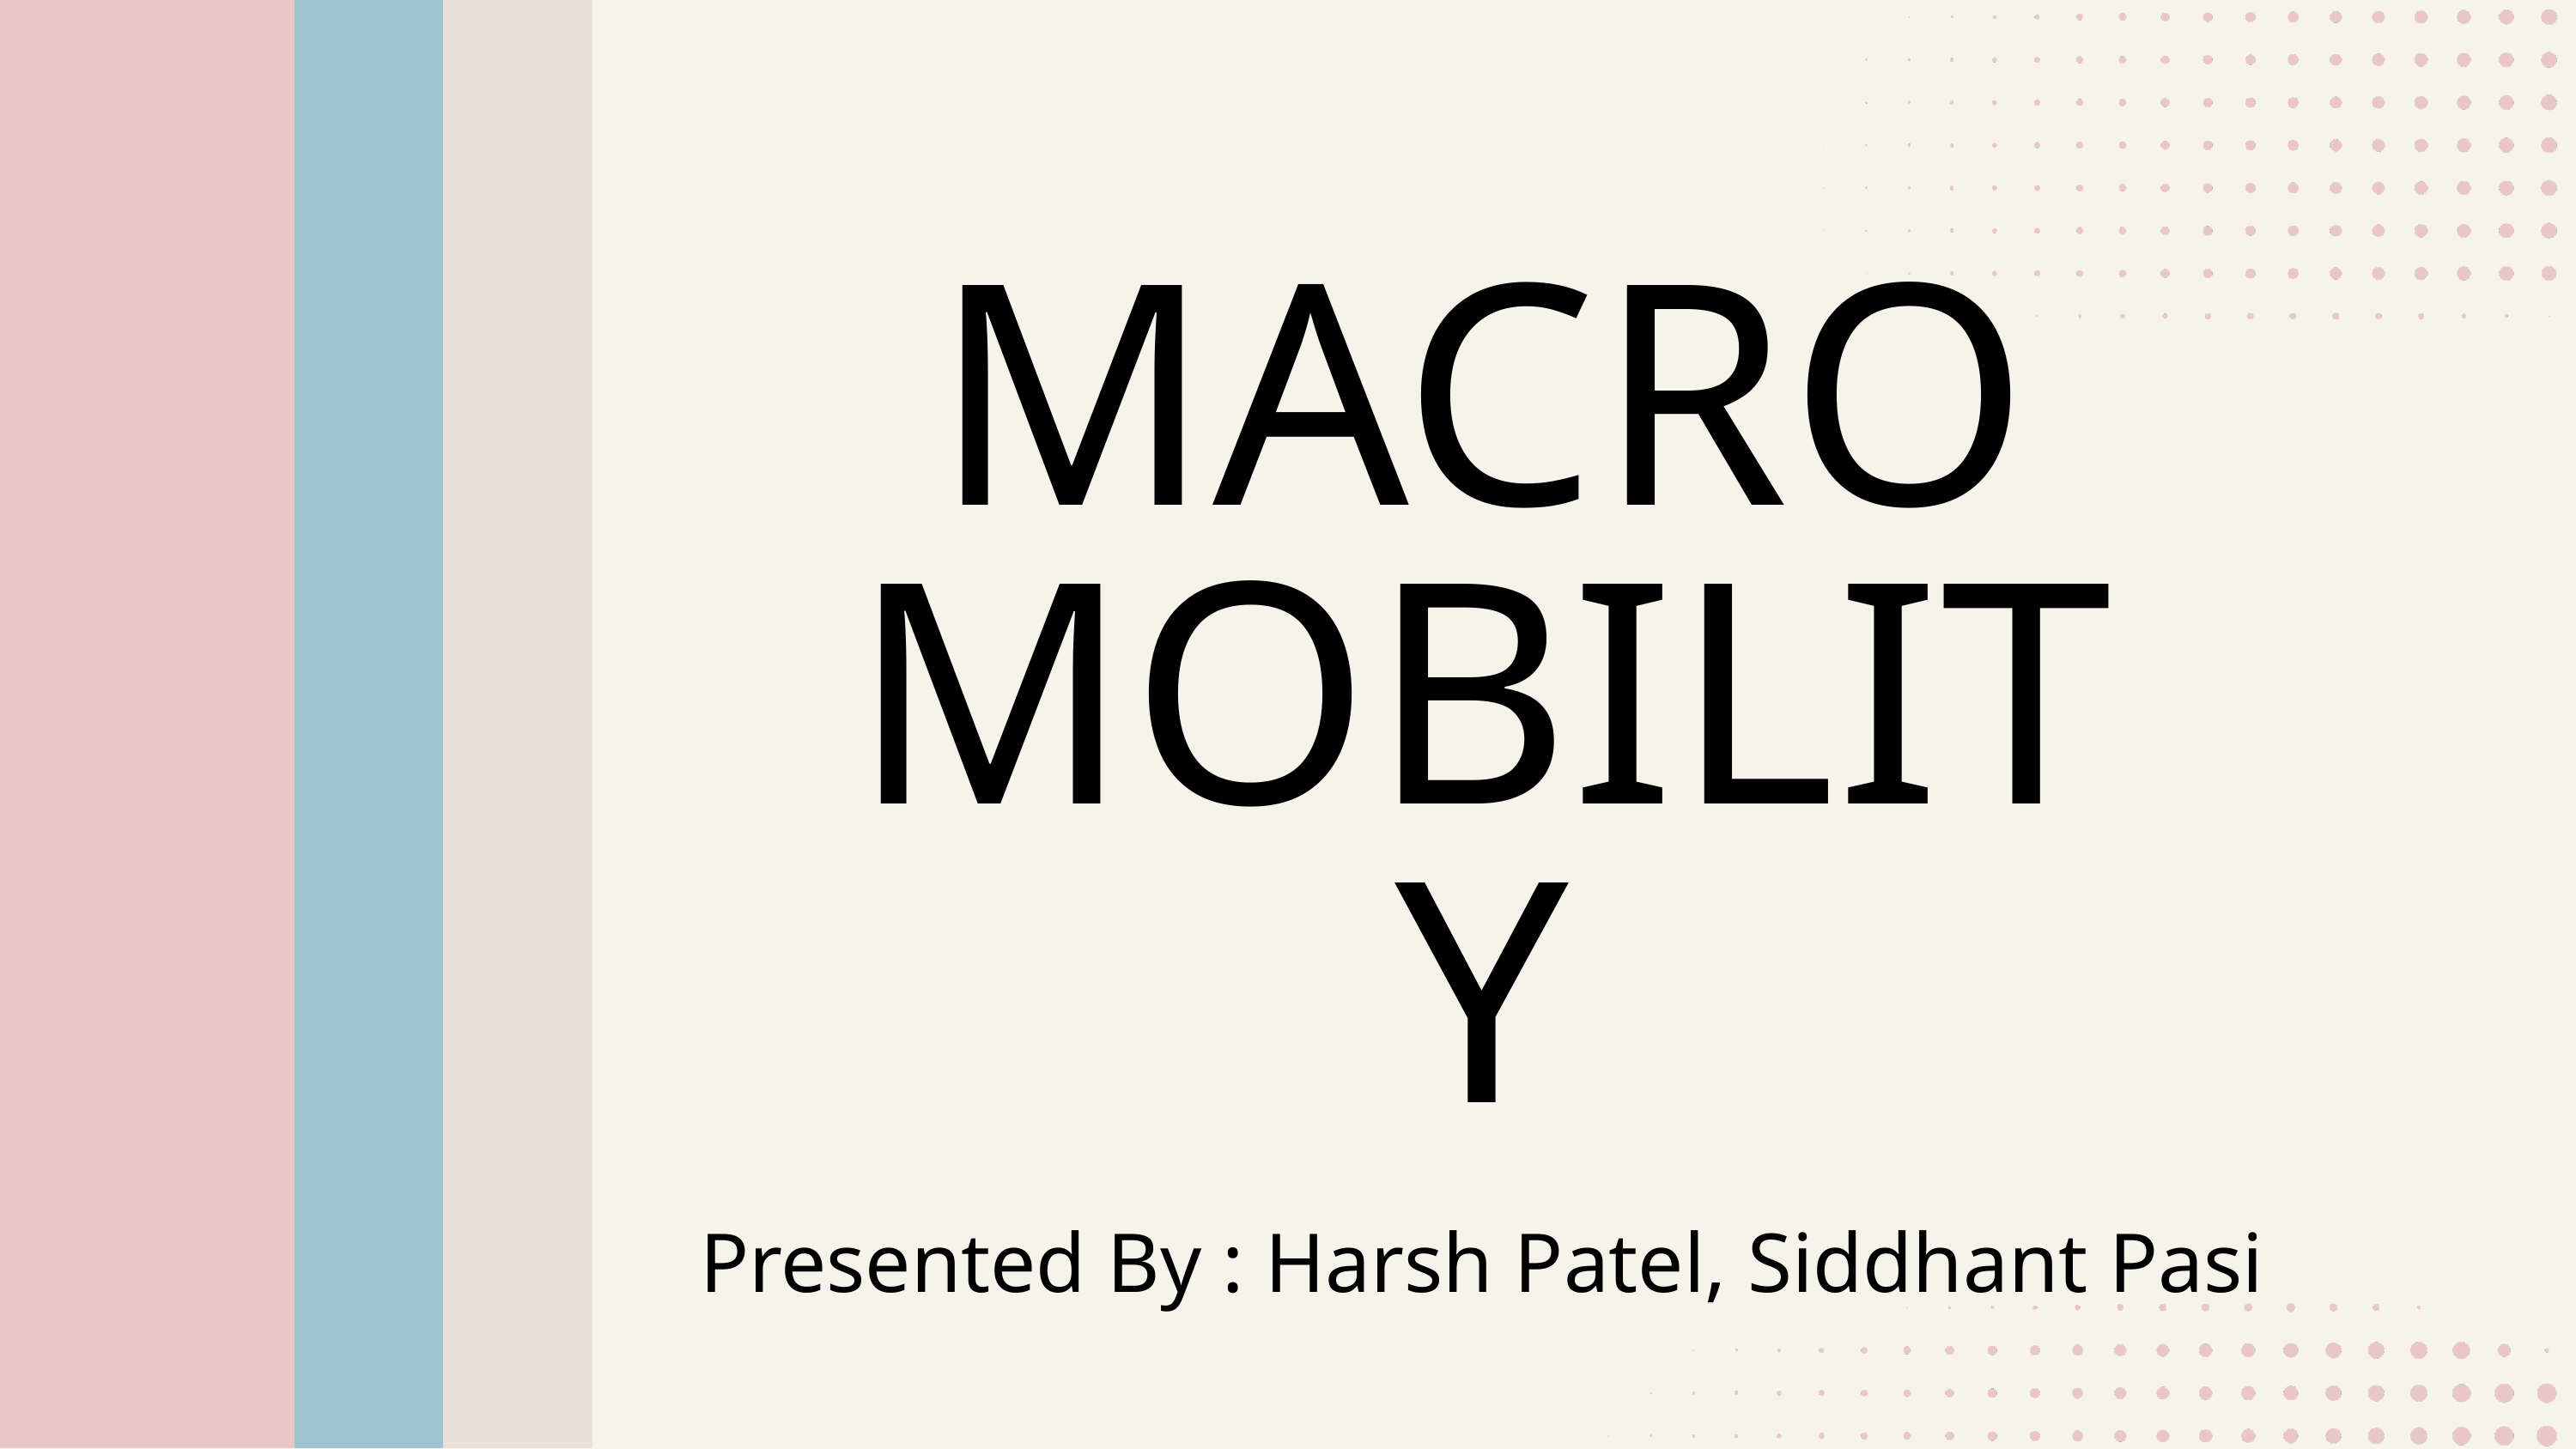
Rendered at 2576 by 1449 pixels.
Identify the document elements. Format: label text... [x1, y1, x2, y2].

text_box MACRO MOBILITY [792, 268, 2172, 1164]
text_box [1781, 0, 2576, 319]
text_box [0, 0, 593, 1449]
text_box Presented By : Harsh Patel, Siddhant Pasi [599, 1195, 2372, 1309]
text_box [1565, 1303, 2576, 1449]
